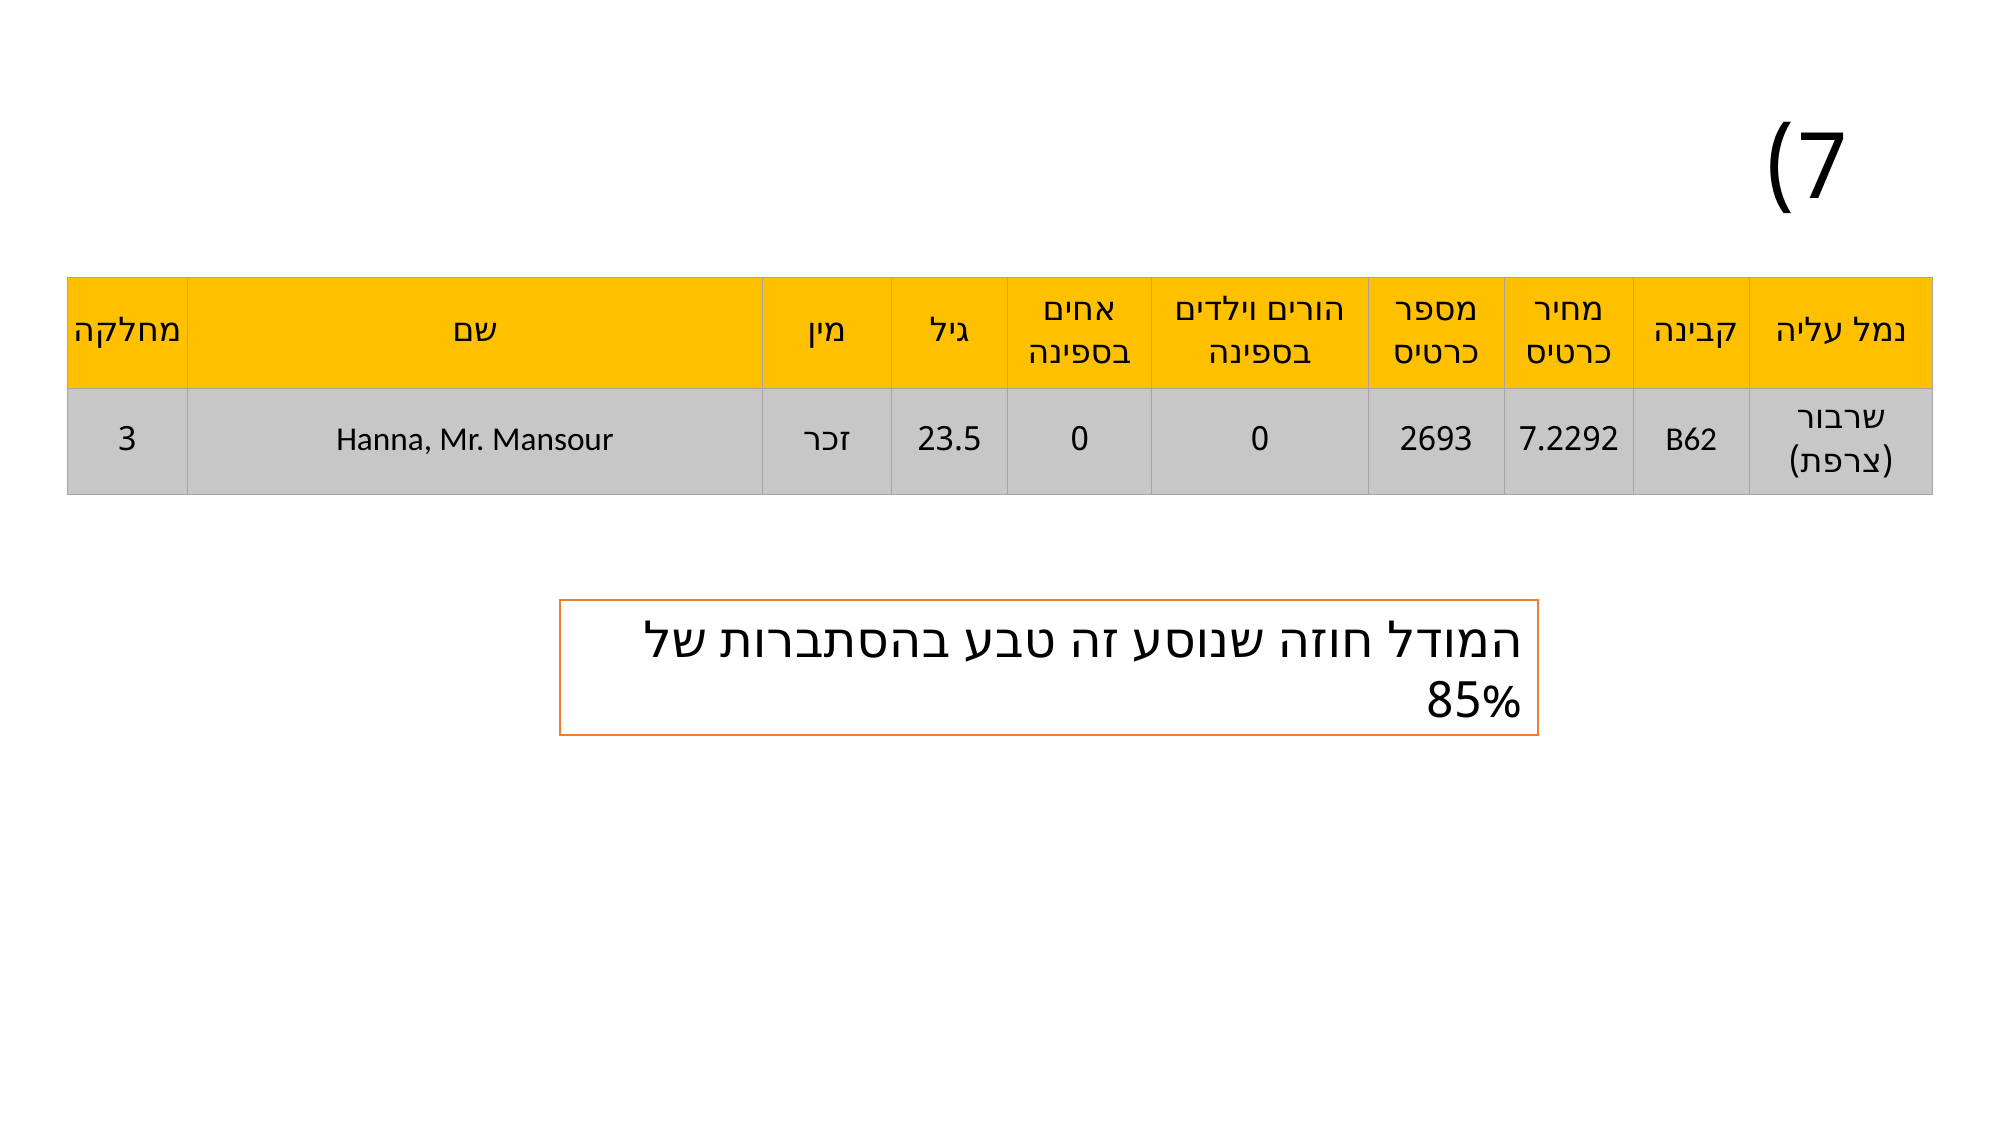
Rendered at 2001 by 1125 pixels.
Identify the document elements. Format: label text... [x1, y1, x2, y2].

table_cell 0 [1152, 389, 1368, 494]
table_cell 2693 [1369, 389, 1504, 494]
table_header קבינה [1634, 278, 1749, 388]
table_header מין [763, 278, 891, 388]
table_cell שרבור (צרפת) [1750, 389, 1932, 494]
text_box המודל חוזה שנוסע זה טבע בהסתברות של 85% [559, 599, 1539, 736]
table_header גיל [892, 278, 1007, 388]
table_cell זכר [763, 389, 891, 494]
table_header מספר כרטיס [1369, 278, 1504, 388]
table_header אחים בספינה [1008, 278, 1151, 388]
title 7) [137, 59, 1863, 277]
table_header מחלקה [68, 278, 187, 388]
table_cell 23.5 [892, 389, 1007, 494]
table_cell B62 [1634, 389, 1749, 494]
table_cell 3 [68, 389, 187, 494]
table_header הורים וילדים בספינה [1152, 278, 1368, 388]
table_cell 7.2292 [1505, 389, 1633, 494]
table_header שם [188, 278, 762, 388]
table_header מחיר כרטיס [1505, 278, 1633, 388]
table_cell 0 [1008, 389, 1151, 494]
table_cell Hanna, Mr. Mansour [188, 389, 762, 494]
table_header נמל עליה [1750, 278, 1932, 388]
